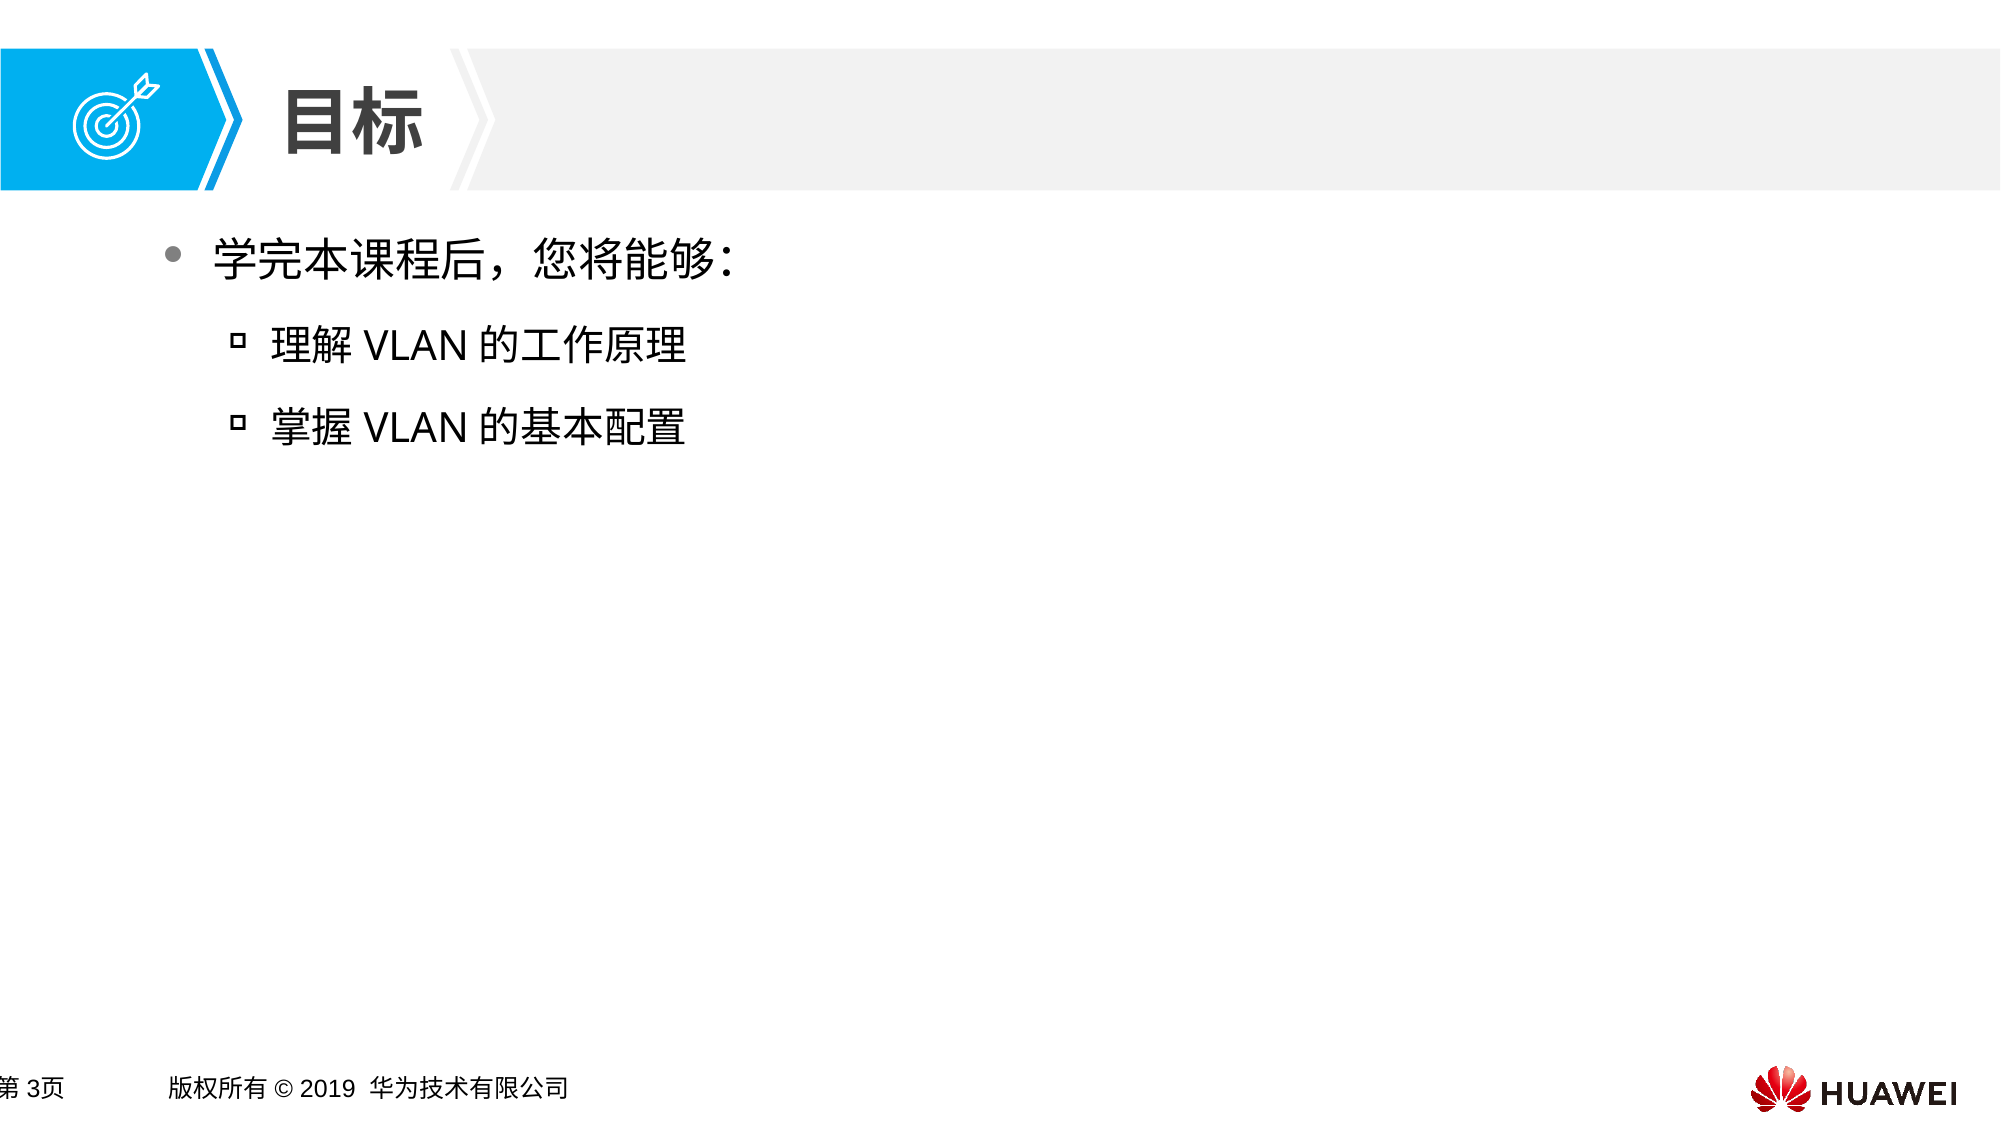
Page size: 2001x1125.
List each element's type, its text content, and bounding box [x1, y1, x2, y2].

list 学完本课程后，您将能够： 理解VLAN的工作原理 掌握VLAN的基本配置 [149, 202, 1882, 971]
picture [1751, 1066, 1956, 1112]
